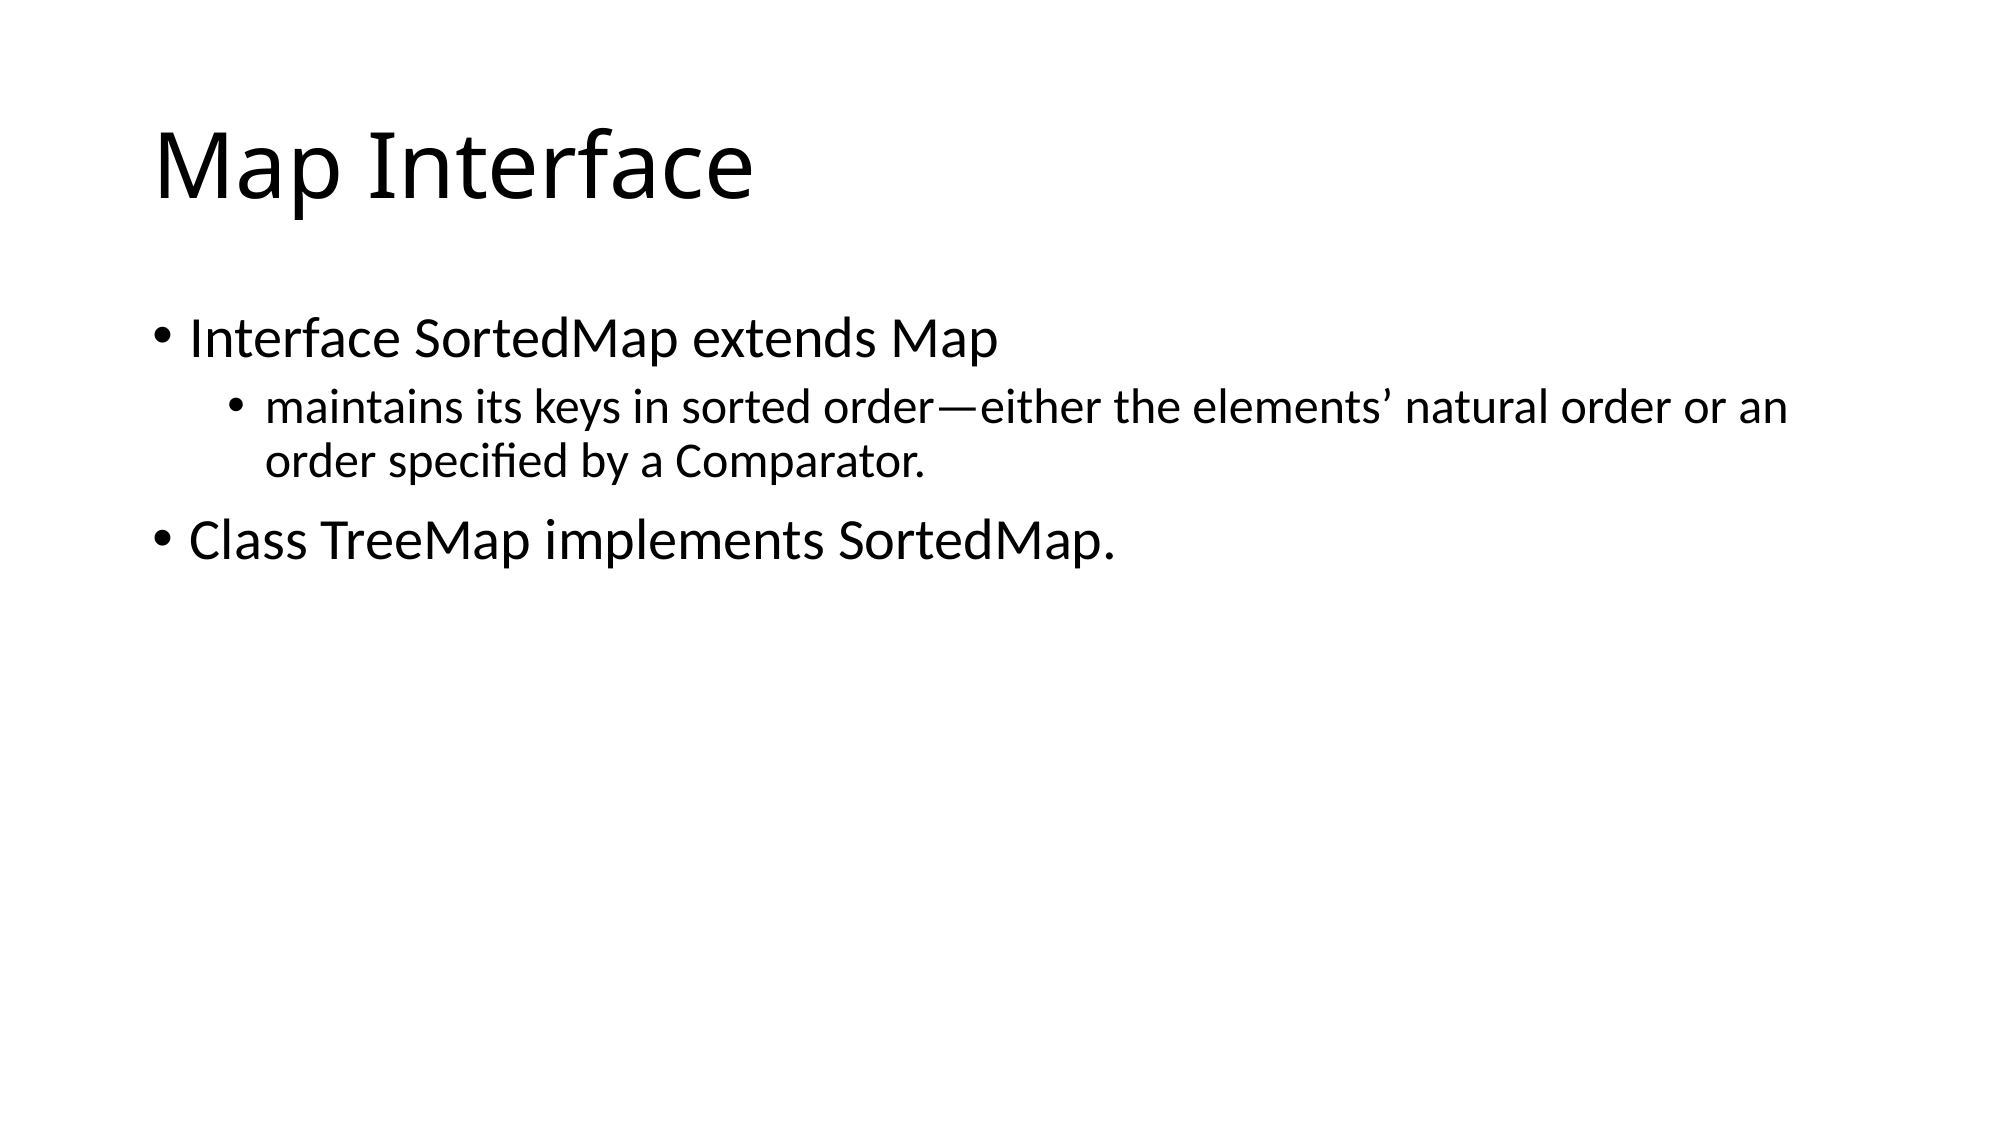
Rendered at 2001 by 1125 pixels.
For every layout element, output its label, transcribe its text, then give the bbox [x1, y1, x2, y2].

title Map Interface [137, 59, 1863, 278]
list Interface SortedMap extends Map maintains its keys in sorted order—either the elements’ natural order or an order specified by a Comparator. Class TreeMap implements SortedMap. [137, 299, 1863, 1014]
